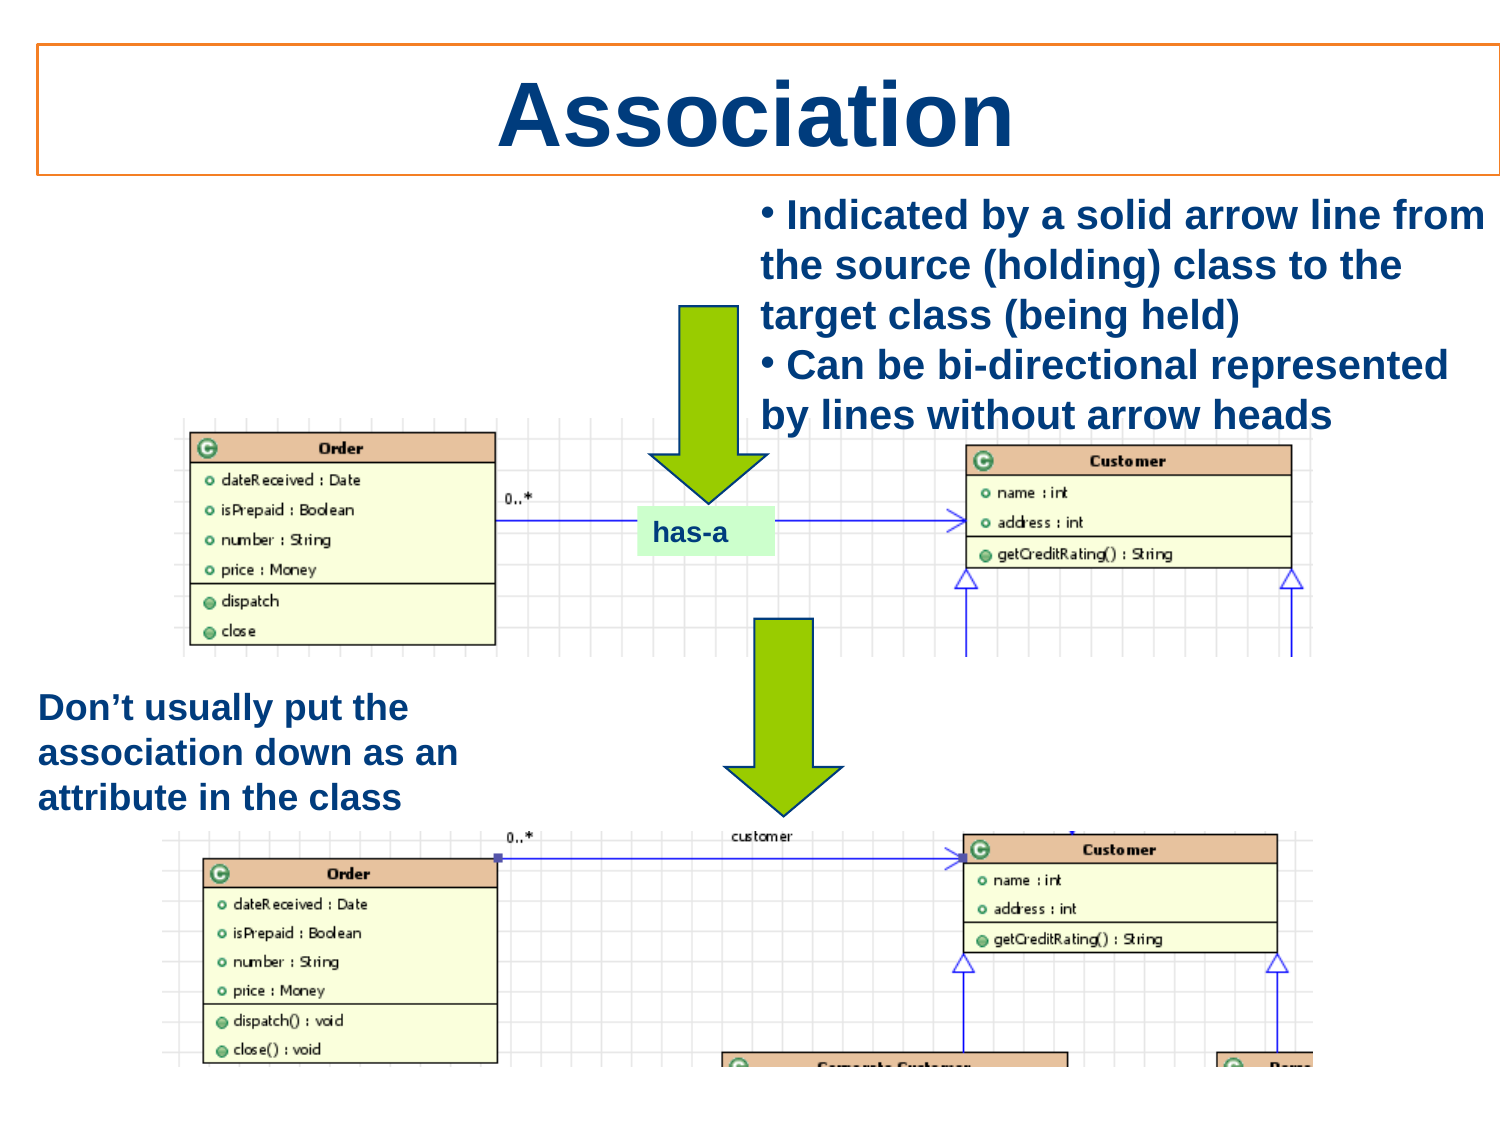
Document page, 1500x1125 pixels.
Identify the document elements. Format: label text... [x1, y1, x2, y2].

text_box Indicated by a solid arrow line from the source (holding) class to the target class (being held) Can be bi-directional represented by lines without arrow heads [745, 180, 1500, 445]
text_box [725, 666, 843, 817]
picture [162, 830, 1313, 1067]
picture [174, 418, 1313, 657]
title Association [36, 43, 1500, 176]
text_box Don’t usually put the association down as an attribute in the class [23, 675, 486, 826]
text_box [679, 306, 738, 417]
